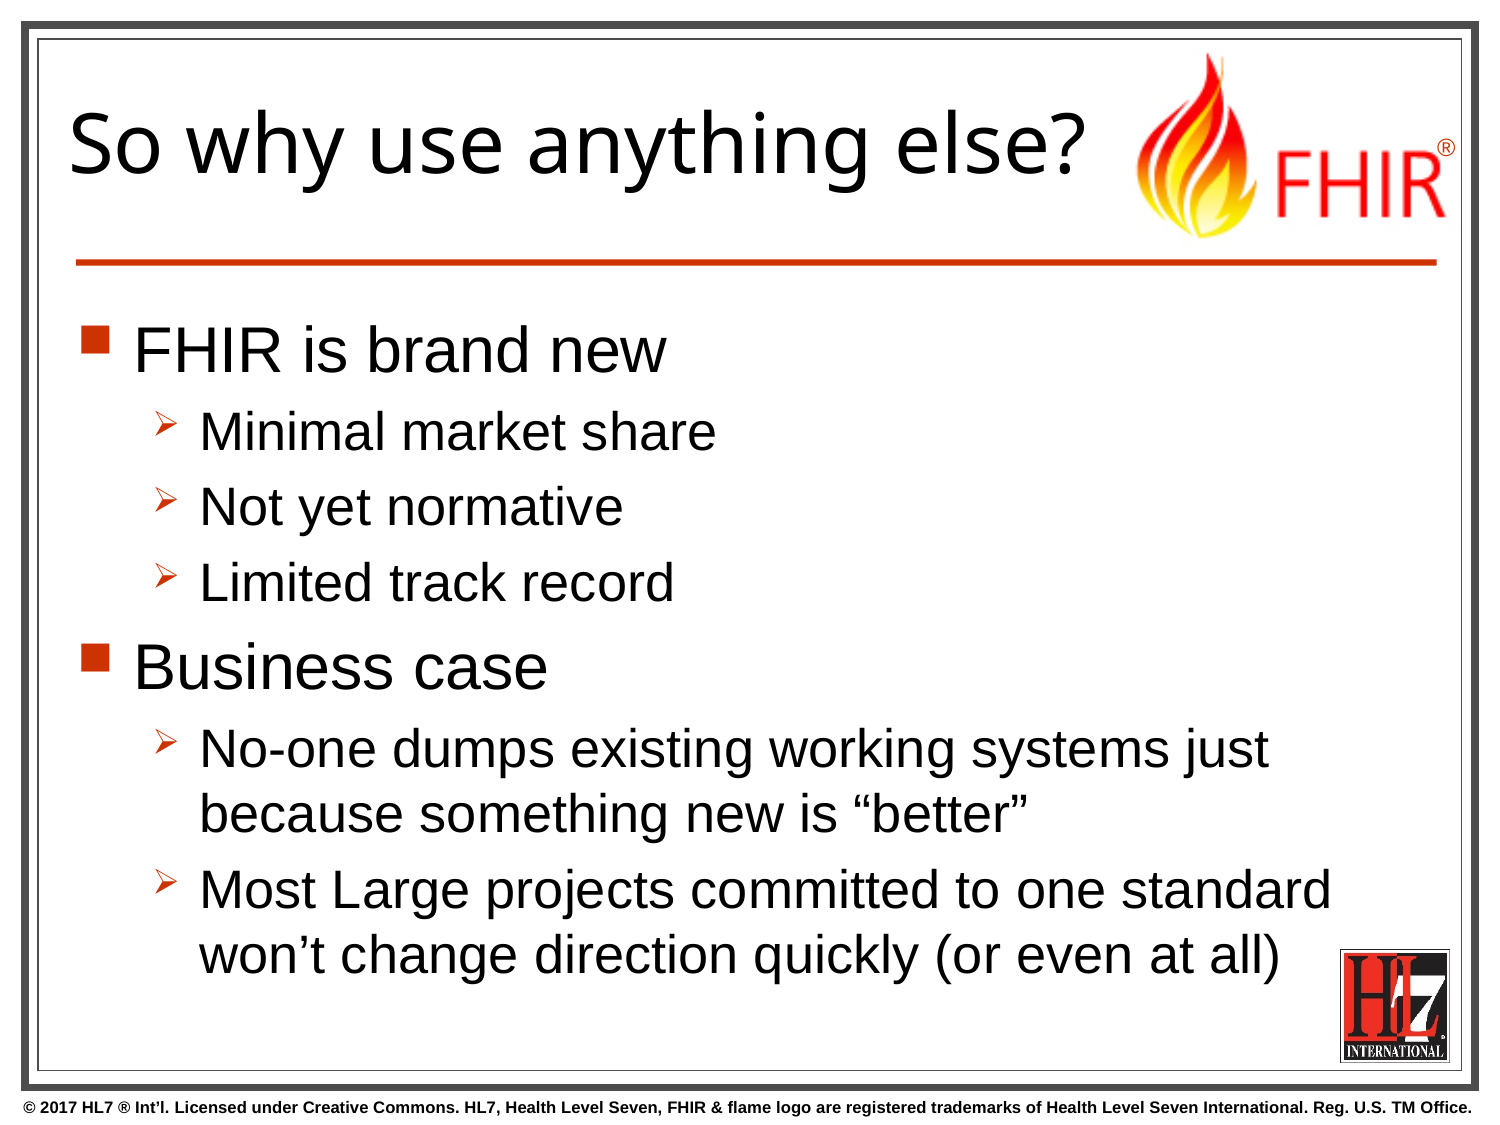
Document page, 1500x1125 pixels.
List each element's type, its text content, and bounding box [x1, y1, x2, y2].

title So why use anything else? [53, 54, 1128, 244]
list FHIR is brand new Minimal market share Not yet normative Limited track record Business case No-one dumps existing working systems just because something new is “better” Most Large projects committed to one standard won’t change direction quickly (or even at all) [62, 299, 1438, 1059]
picture [1340, 949, 1450, 1063]
picture [1124, 42, 1458, 249]
